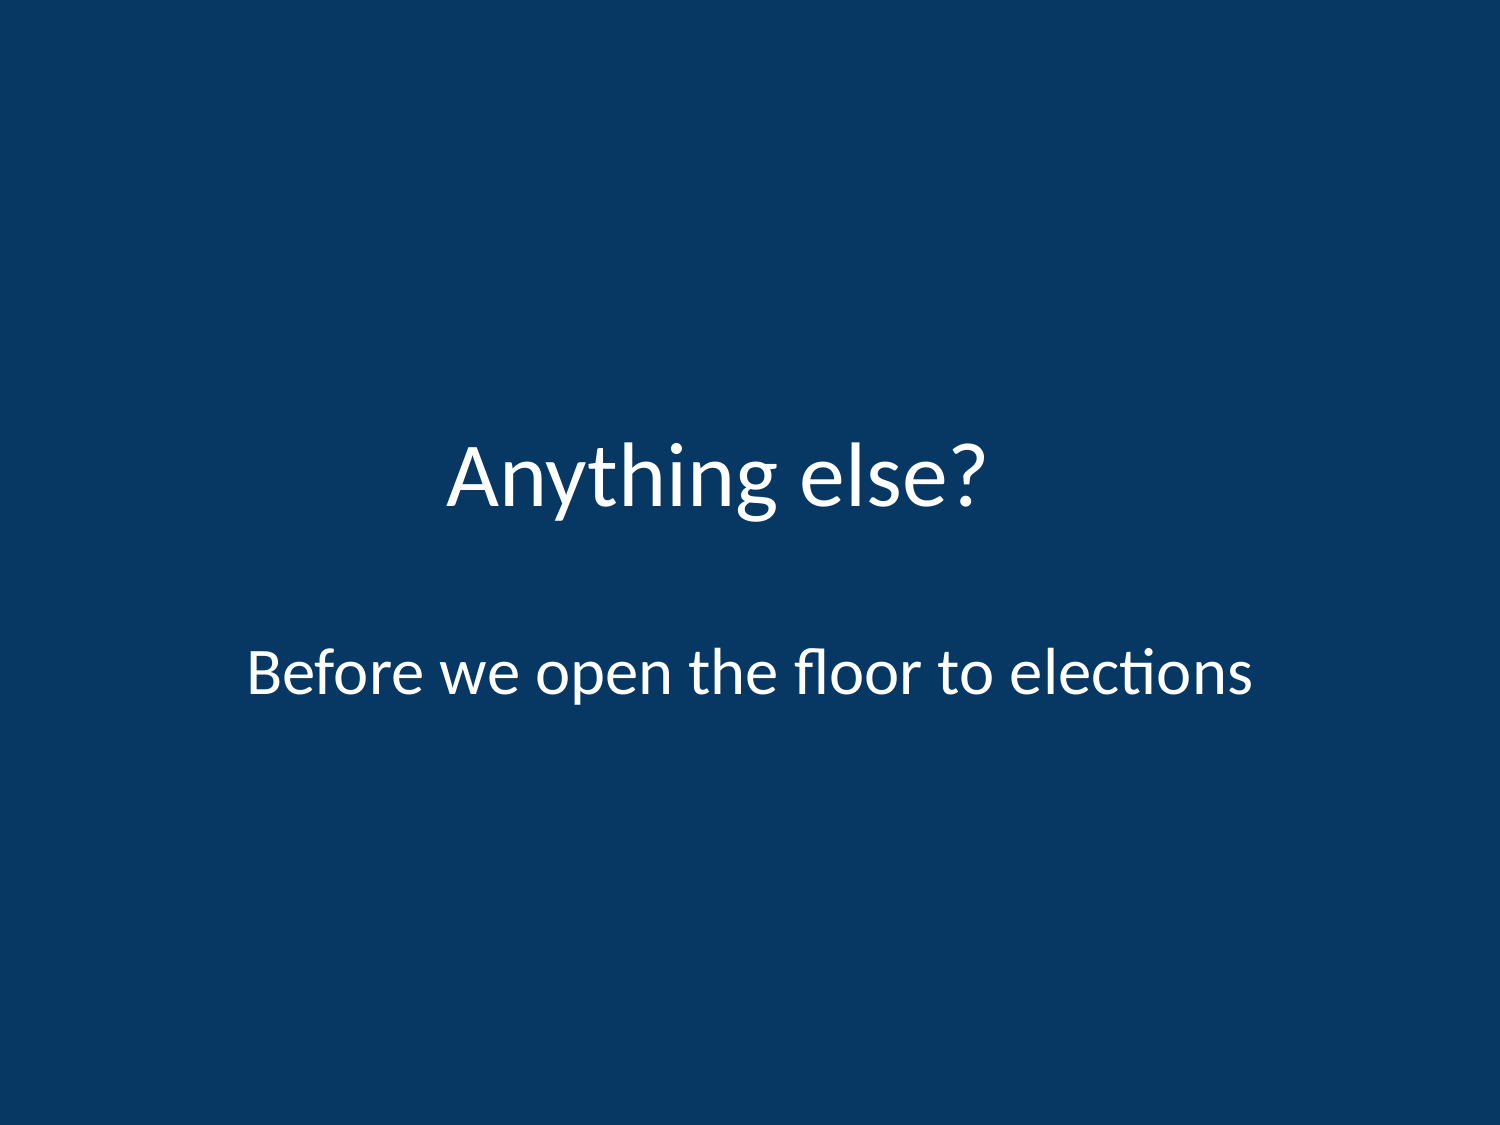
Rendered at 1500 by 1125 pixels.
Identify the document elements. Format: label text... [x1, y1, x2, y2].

subtitle Before we open the floor to elections [51, 619, 1449, 794]
title Anything else? [50, 349, 1388, 591]
